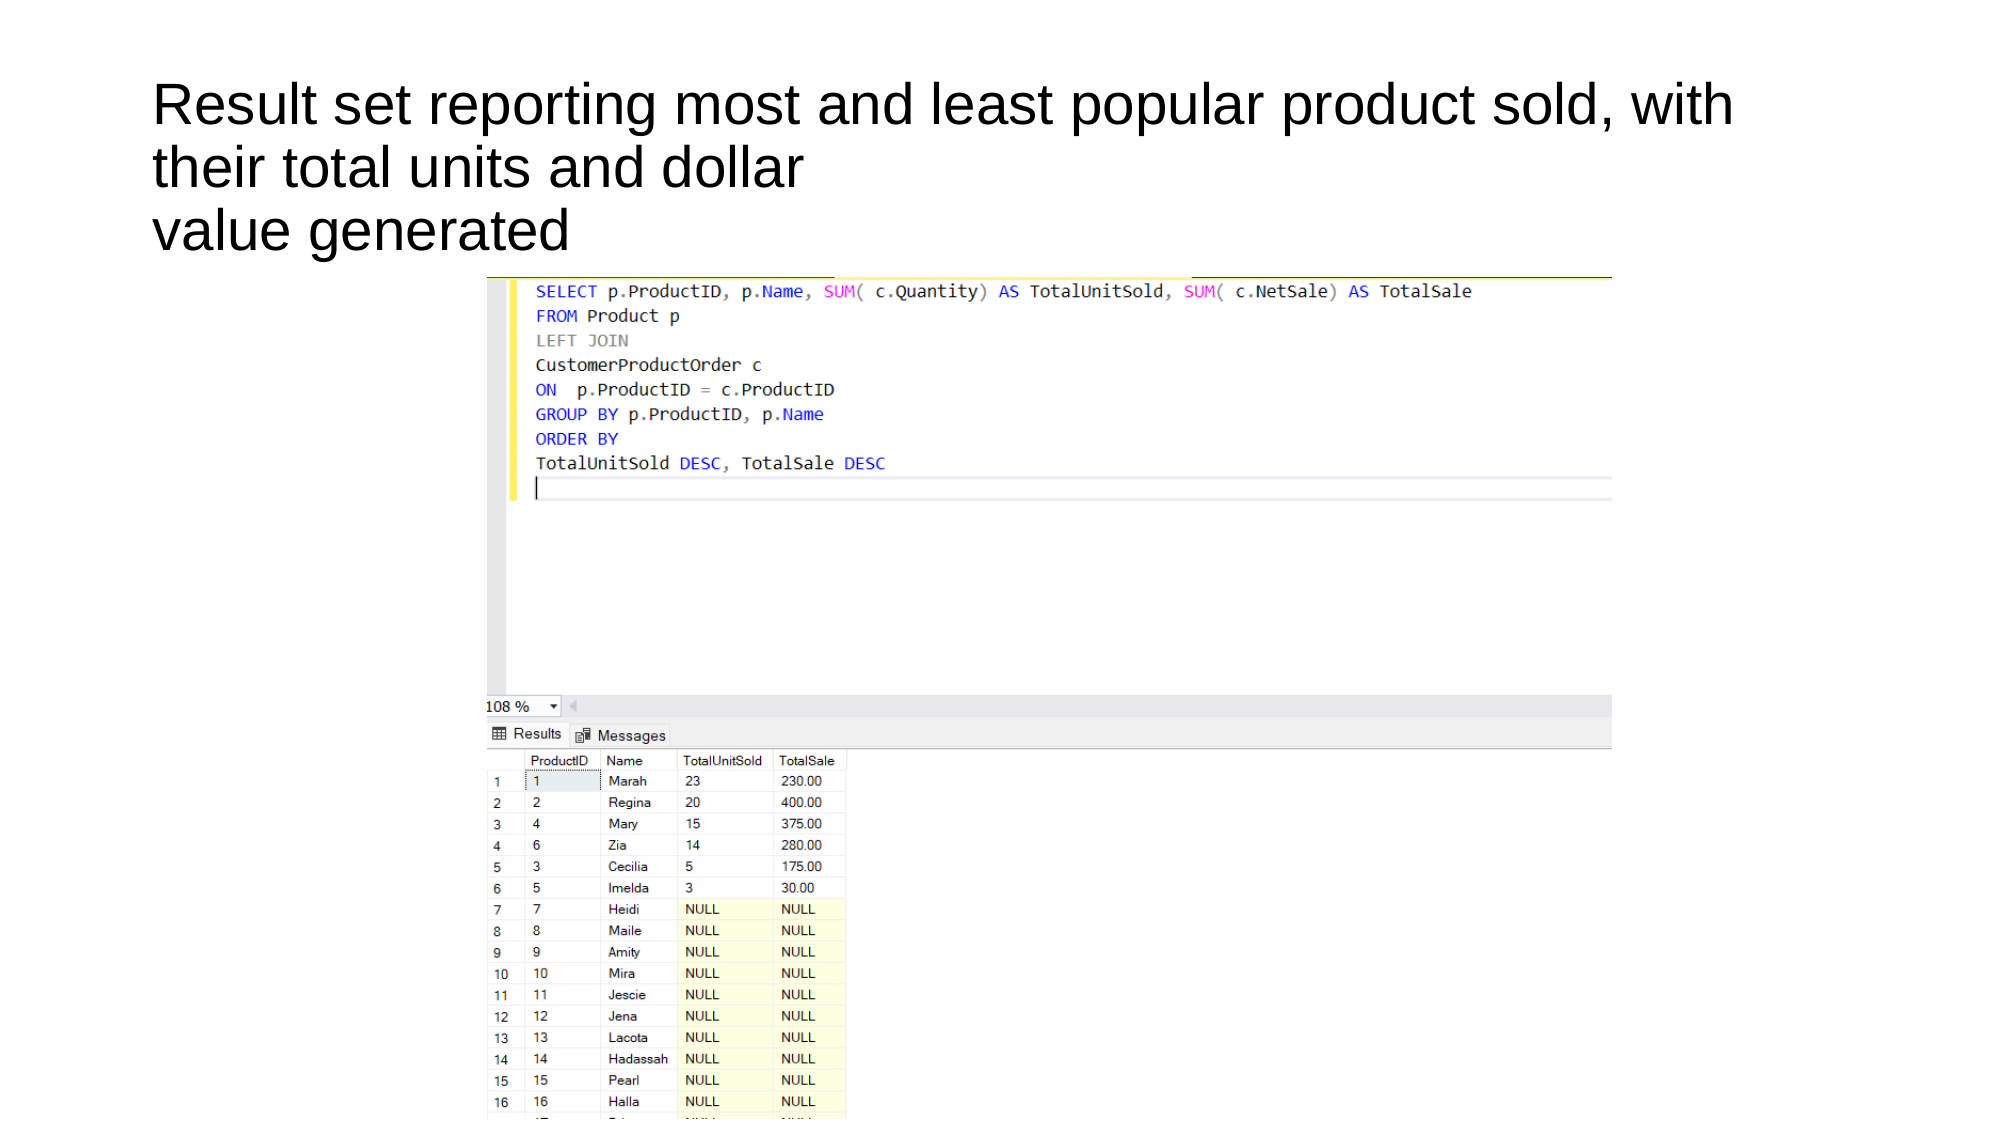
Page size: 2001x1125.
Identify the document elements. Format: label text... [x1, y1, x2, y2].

title Result set reporting most and least popular product sold, with their total units and dollar value generated [137, 59, 1863, 278]
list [487, 277, 1612, 1119]
